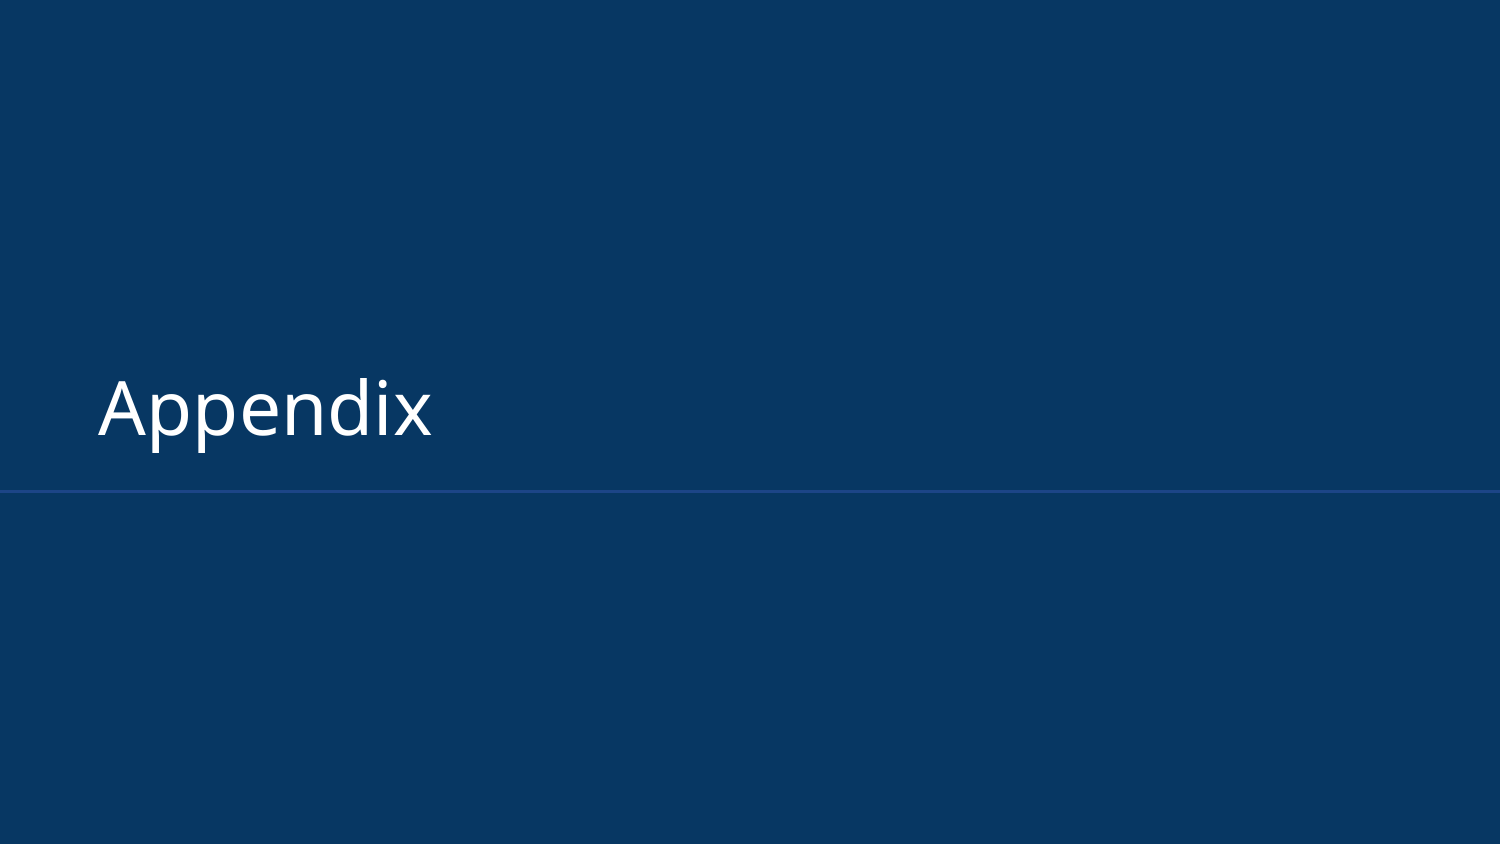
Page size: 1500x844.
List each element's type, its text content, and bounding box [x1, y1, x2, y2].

title Appendix [83, 337, 1417, 466]
